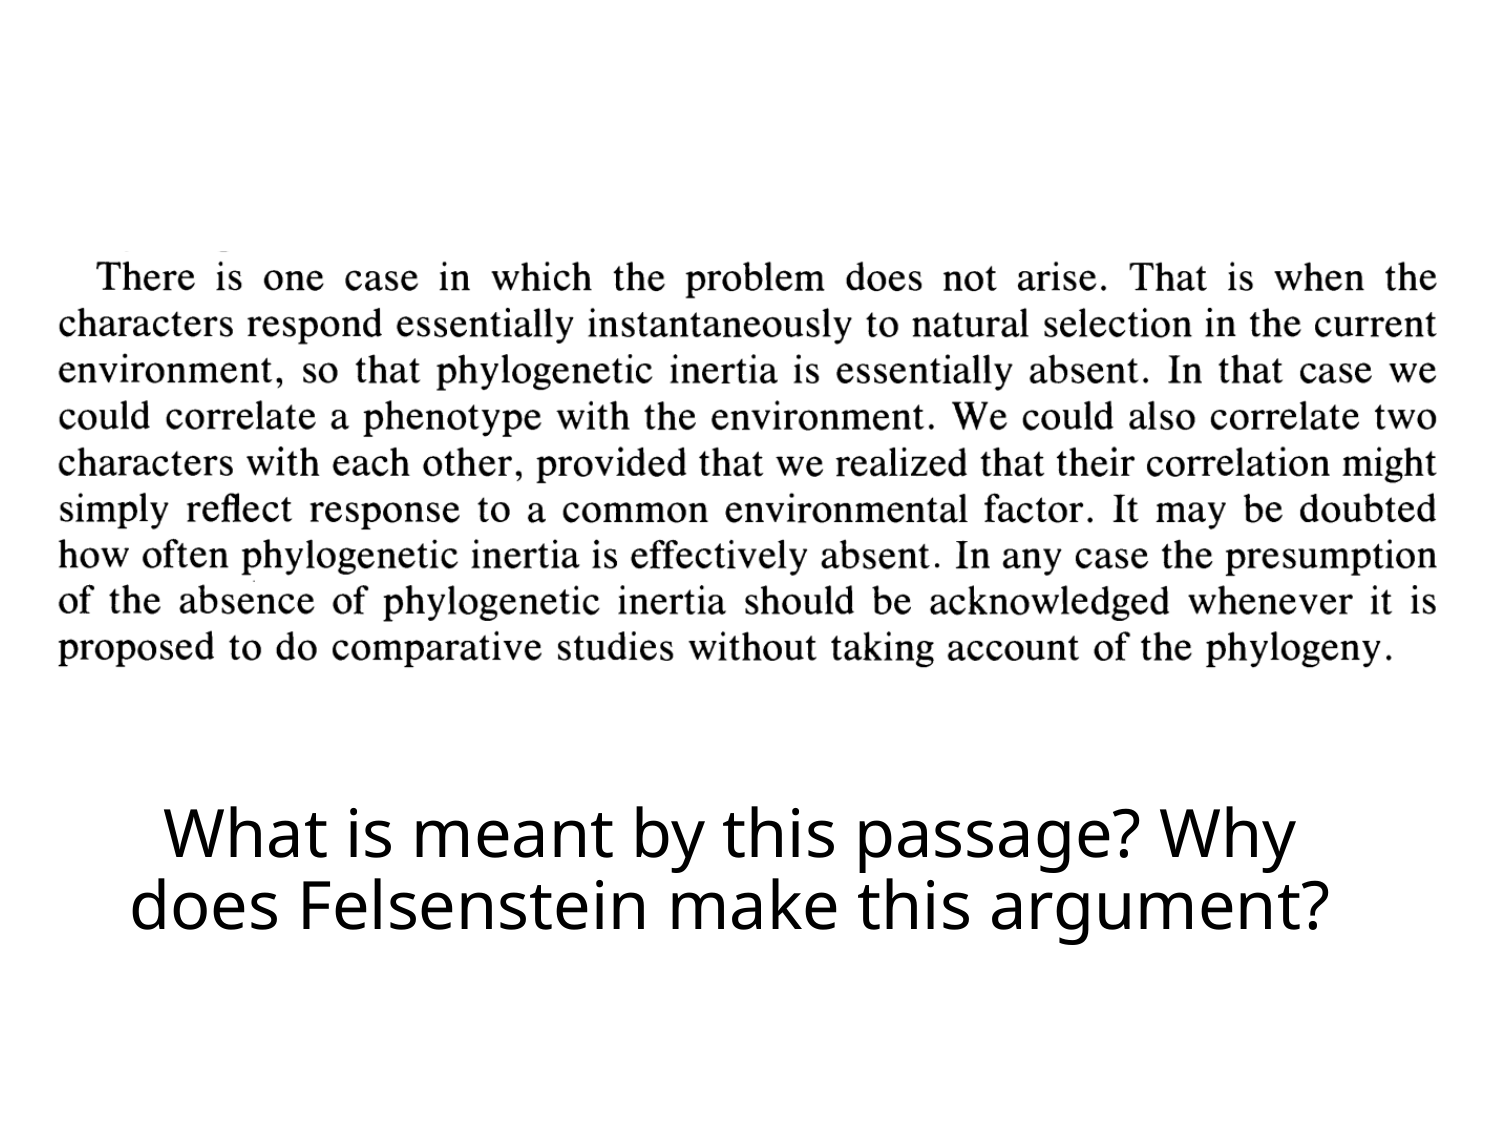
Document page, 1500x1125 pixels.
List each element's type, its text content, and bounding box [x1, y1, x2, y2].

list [24, 251, 1461, 727]
title What is meant by this passage? Why does Felsenstein make this argument? [83, 763, 1378, 981]
